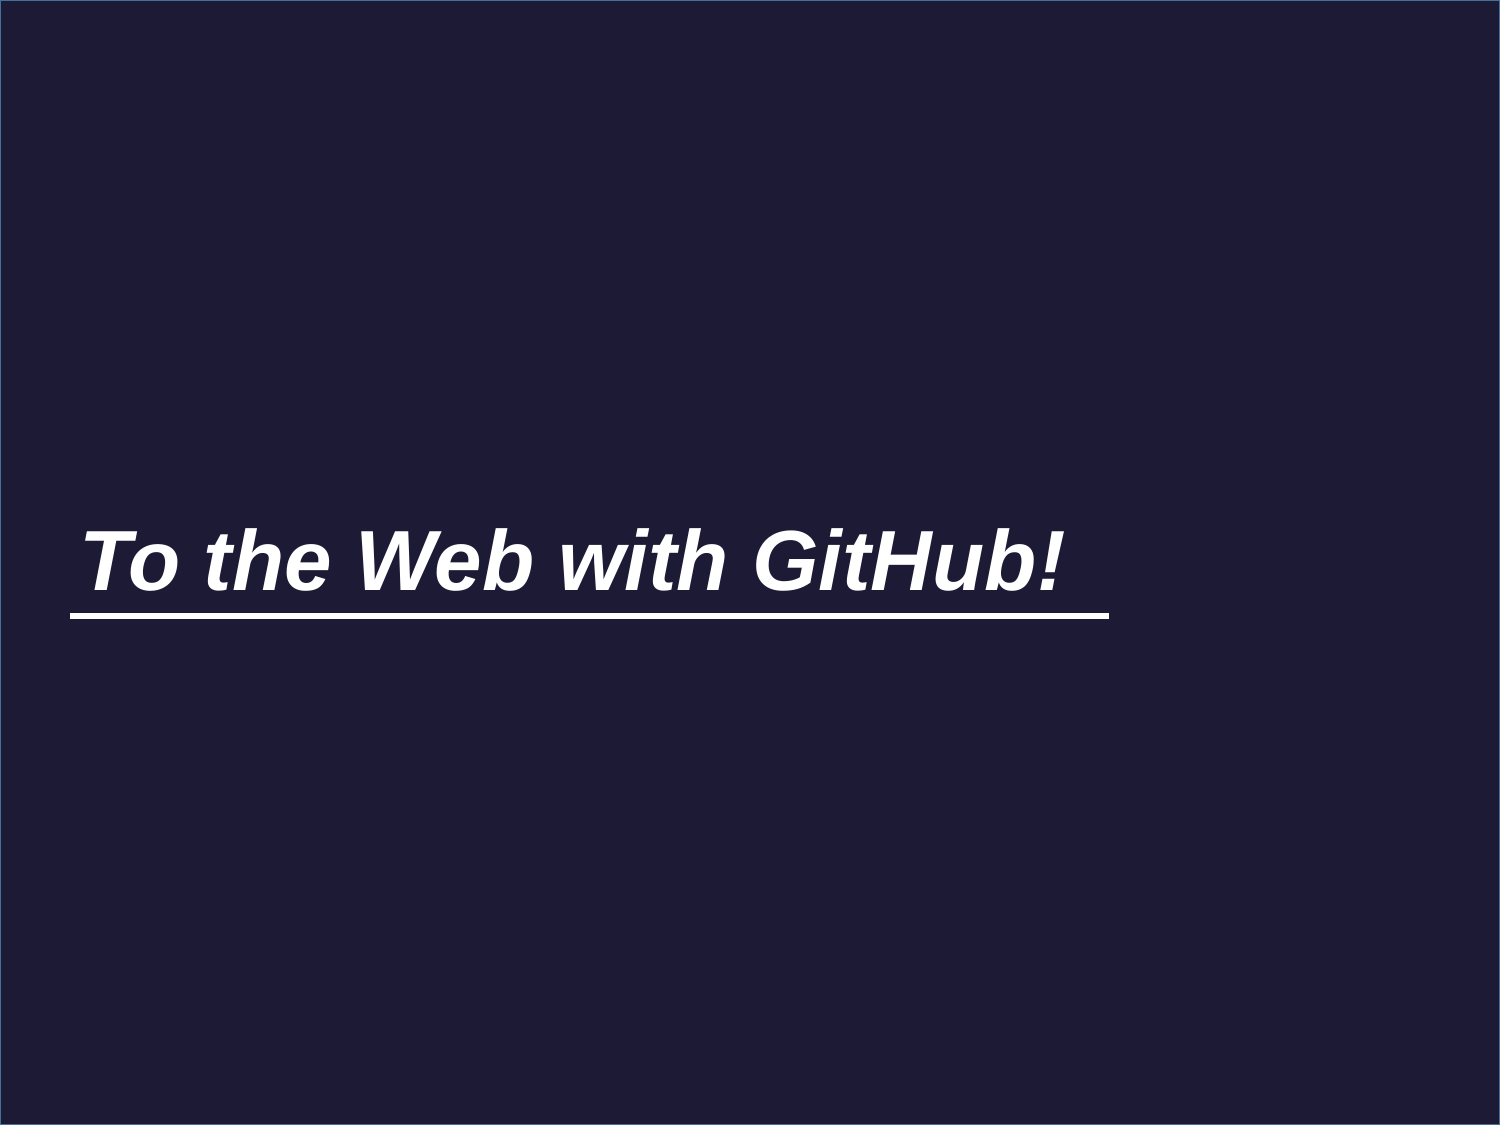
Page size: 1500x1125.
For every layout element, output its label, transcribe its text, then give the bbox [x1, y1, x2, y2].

title To the Web with GitHub! [64, 484, 1415, 628]
